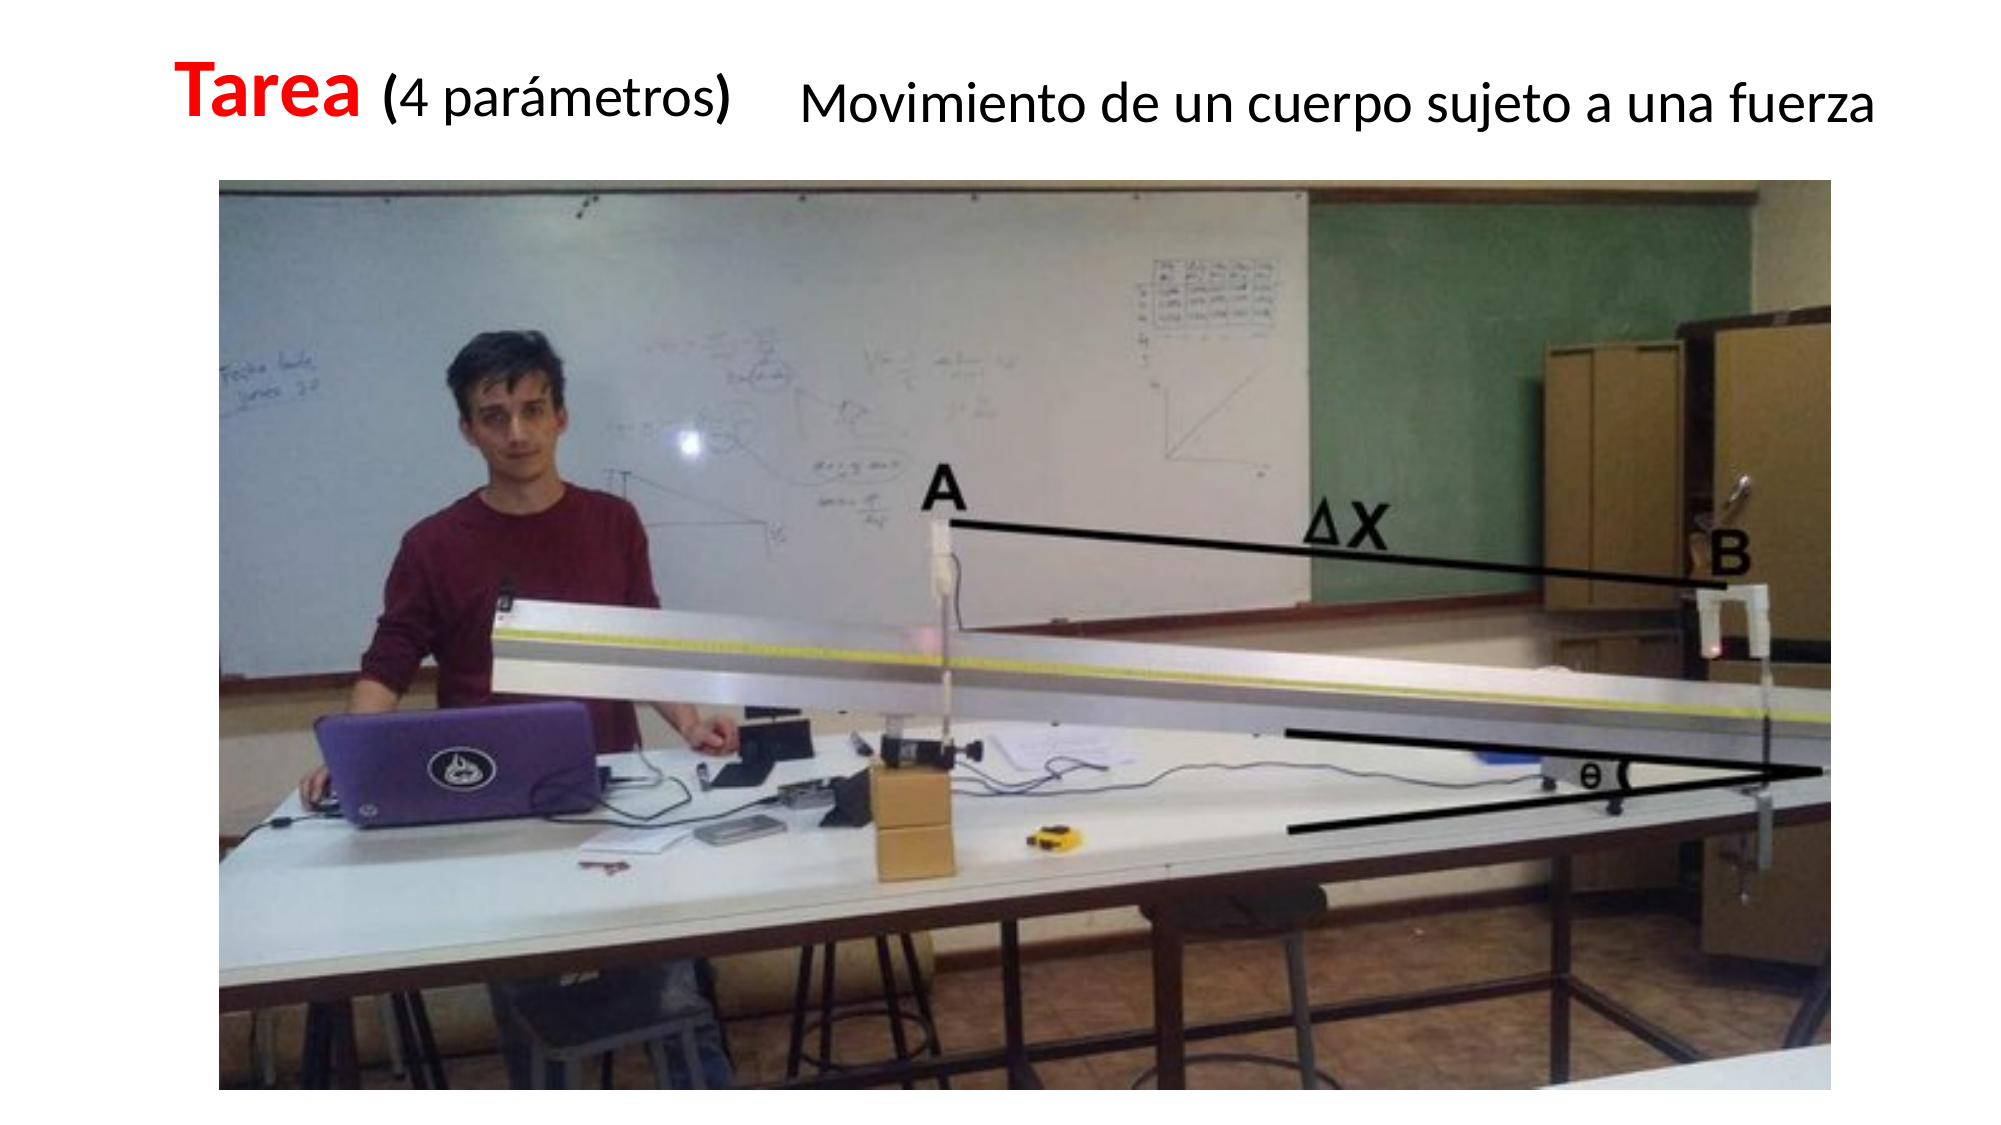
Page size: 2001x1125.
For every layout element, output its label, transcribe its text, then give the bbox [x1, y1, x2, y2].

text_box Tarea (4 parámetros) [159, 26, 749, 141]
text_box Movimiento de un cuerpo sujeto a una fuerza [784, 56, 1892, 142]
picture [218, 180, 1831, 1090]
